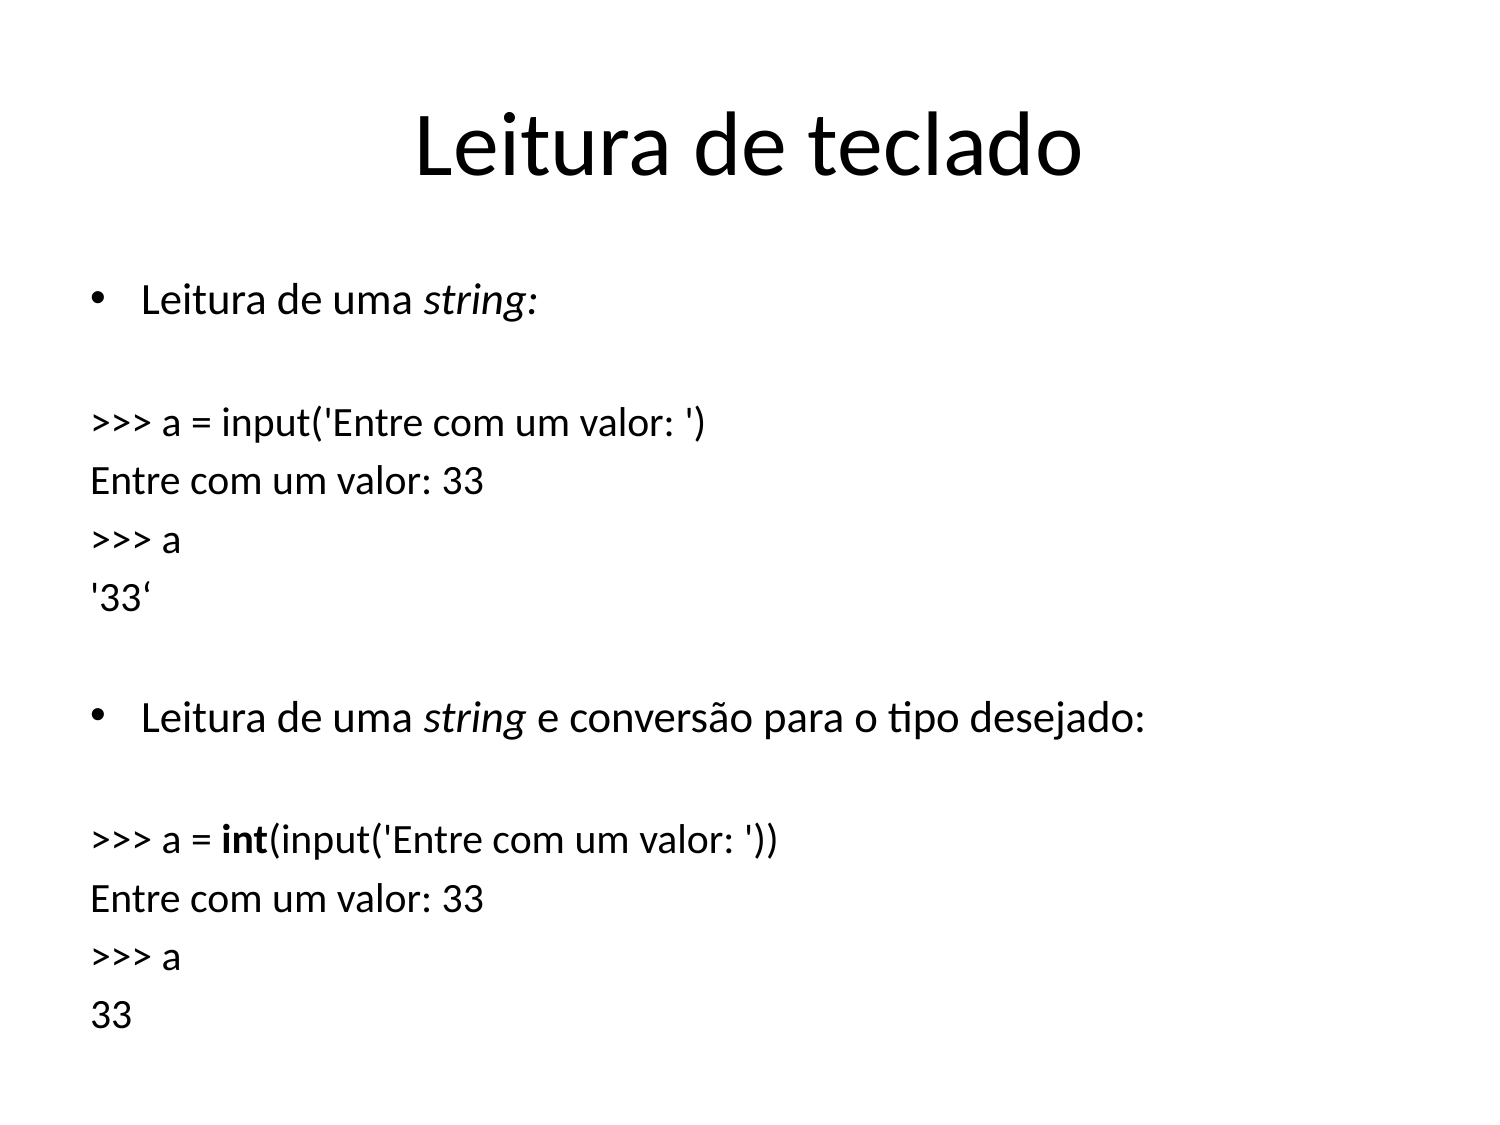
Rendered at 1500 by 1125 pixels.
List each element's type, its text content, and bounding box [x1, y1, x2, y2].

title Leitura de teclado [75, 45, 1425, 233]
list Leitura de uma string: >>> a = input('Entre com um valor: ') Entre com um valor: 33 >>> a '33‘ Leitura de uma string e conversão para o tipo desejado: >>> a = int(input('Entre com um valor: ')) Entre com um valor: 33 >>> a 33 [75, 262, 1425, 1047]
